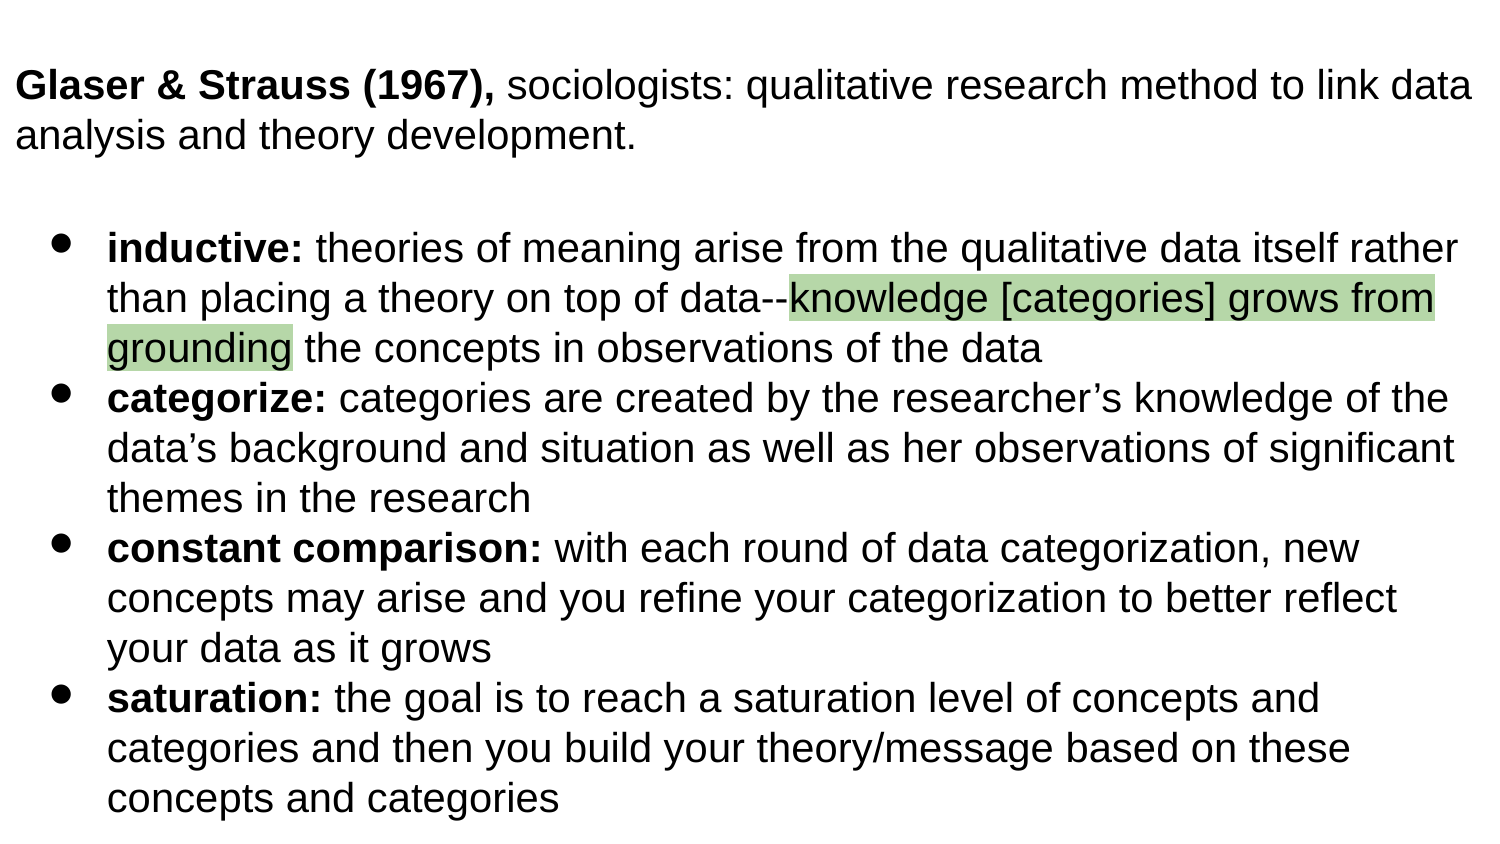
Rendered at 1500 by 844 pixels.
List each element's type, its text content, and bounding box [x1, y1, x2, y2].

text_box inductive: theories of meaning arise from the qualitative data itself rather than placing a theory on top of data--knowledge [categories] grows from grounding the concepts in observations of the data categorize: categories are created by the researcher’s knowledge of the data’s background and situation as well as her observations of significant themes in the research constant comparison: with each round of data categorization, new concepts may arise and you refine your categorization to better reflect your data as it grows saturation: the goal is to reach a saturation level of concepts and categories and then you build your theory/message based on these concepts and categories [16, 205, 1484, 829]
text_box Glaser & Strauss (1967), sociologists: qualitative research method to link data analysis and theory development. [0, 50, 1500, 158]
